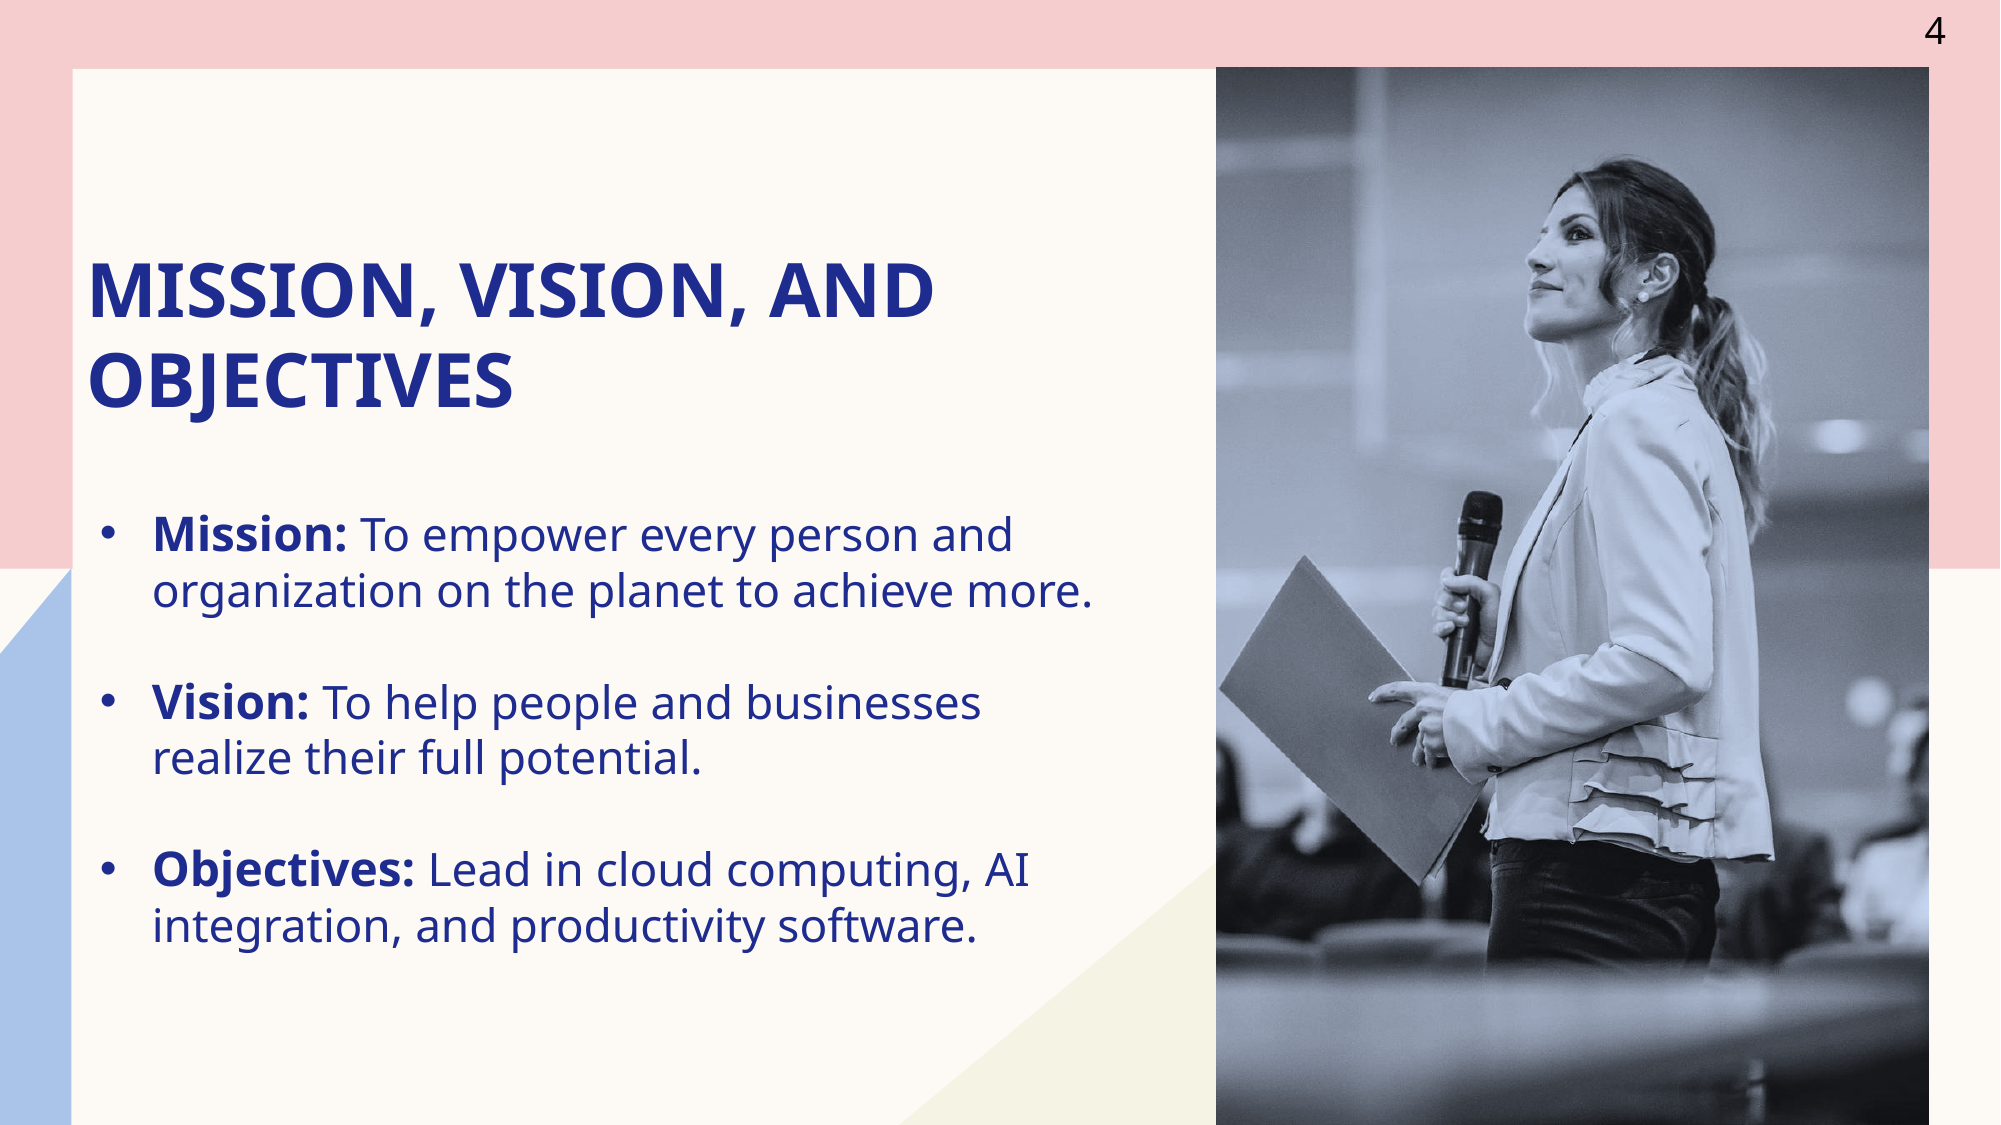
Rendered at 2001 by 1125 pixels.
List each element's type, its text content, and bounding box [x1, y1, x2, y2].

title Mission, Vision, and Objectives [71, 205, 1125, 423]
list Mission: To empower every person and organization on the planet to achieve more. Vision: To help people and businesses realize their full potential. Objectives: Lead in cloud computing, AI integration, and productivity software. [85, 448, 1125, 992]
picture [1216, 67, 1929, 1125]
text_box 4 [1909, 0, 1977, 60]
